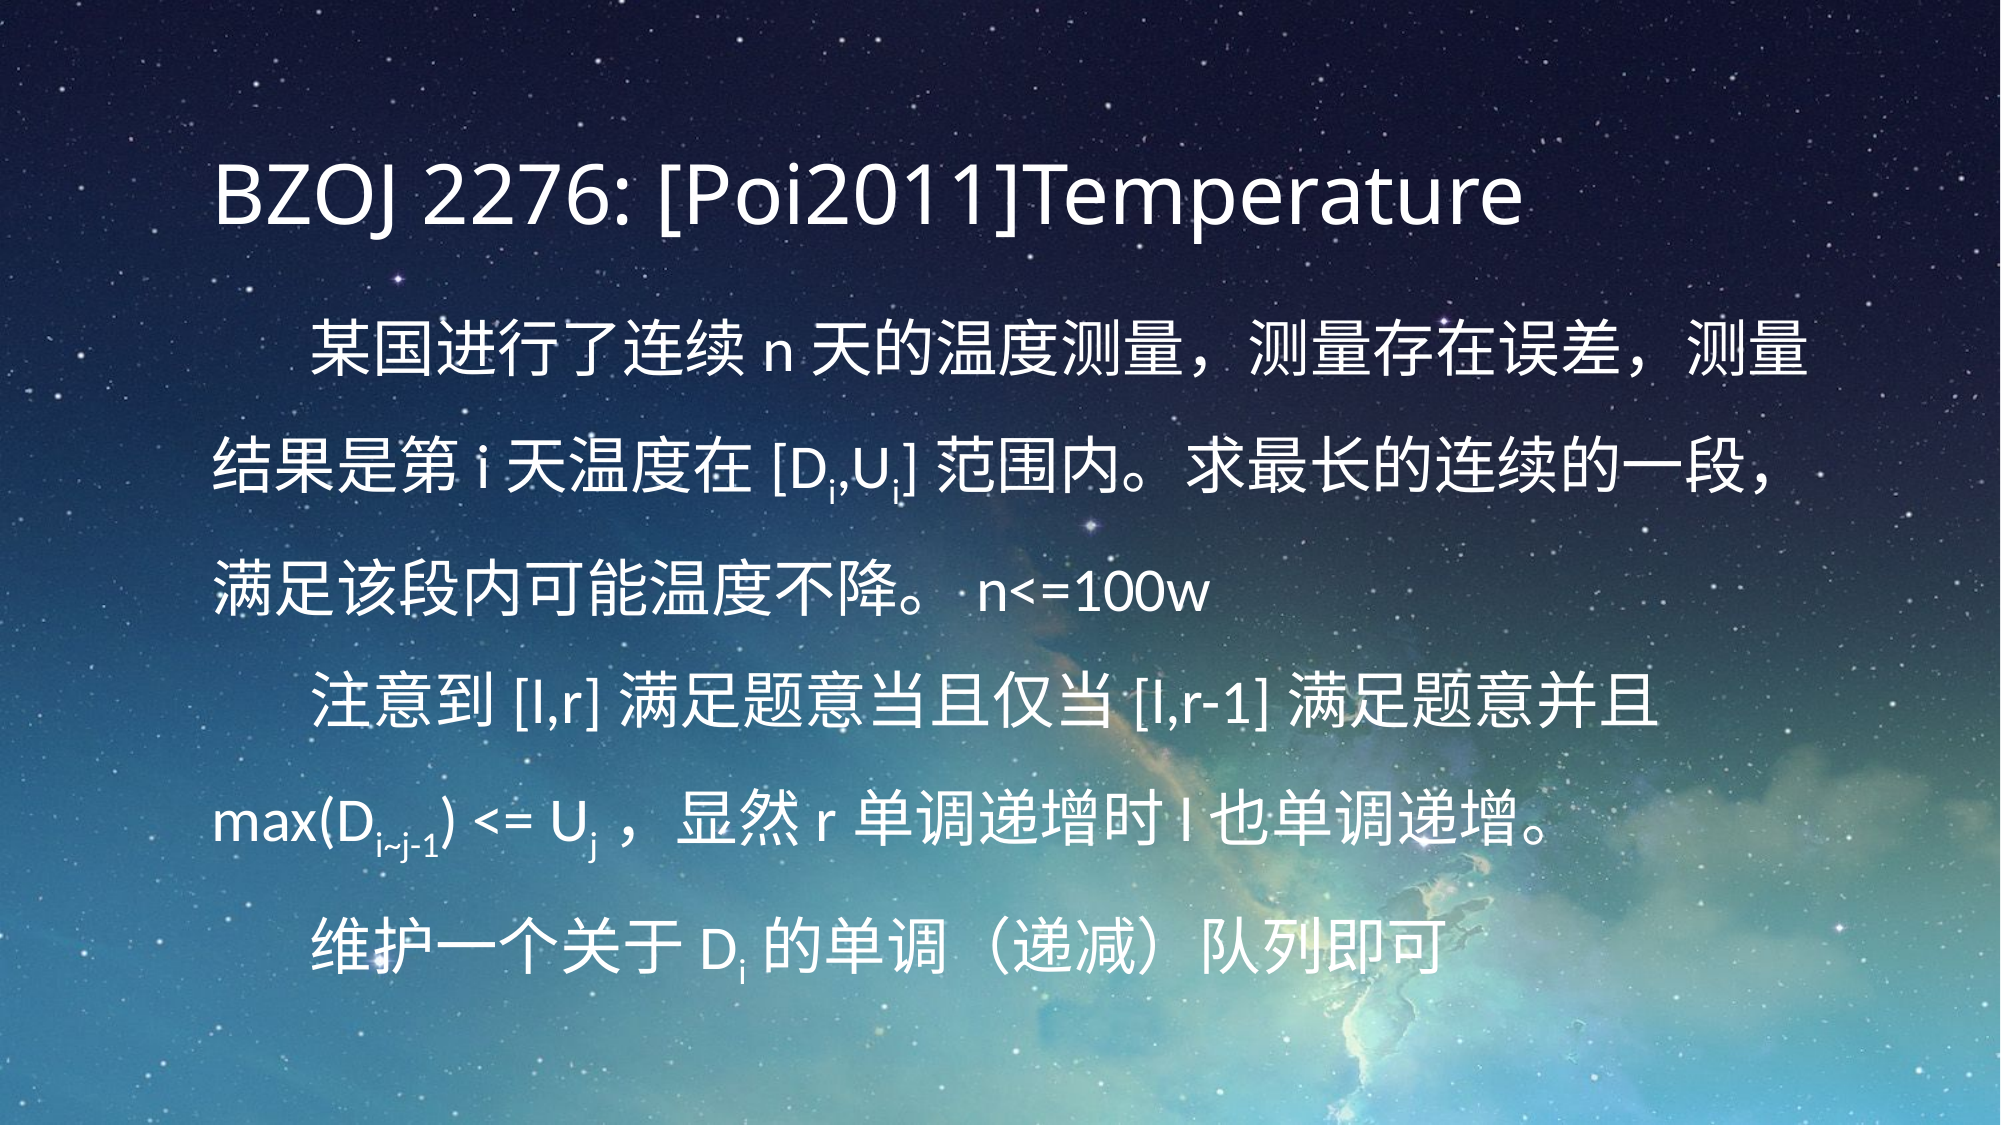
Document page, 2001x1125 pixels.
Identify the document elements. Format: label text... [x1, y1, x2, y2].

text_box BZOJ 2276: [Poi2011]Temperature [196, 133, 1746, 249]
text_box 某国进行了连续n天的温度测量，测量存在误差，测量结果是第i天温度在[Di,Ui]范围内。求最长的连续的一段，满足该段内可能温度不降。n<=100w 注意到[l,r]满足题意当且仅当[l,r-1]满足题意并且max(Di~j-1) <= Uj，显然r单调递增时l也单调递增。 维护一个关于Di的单调（递减）队列即可 [196, 263, 1858, 1000]
picture [0, 0, 2001, 1125]
